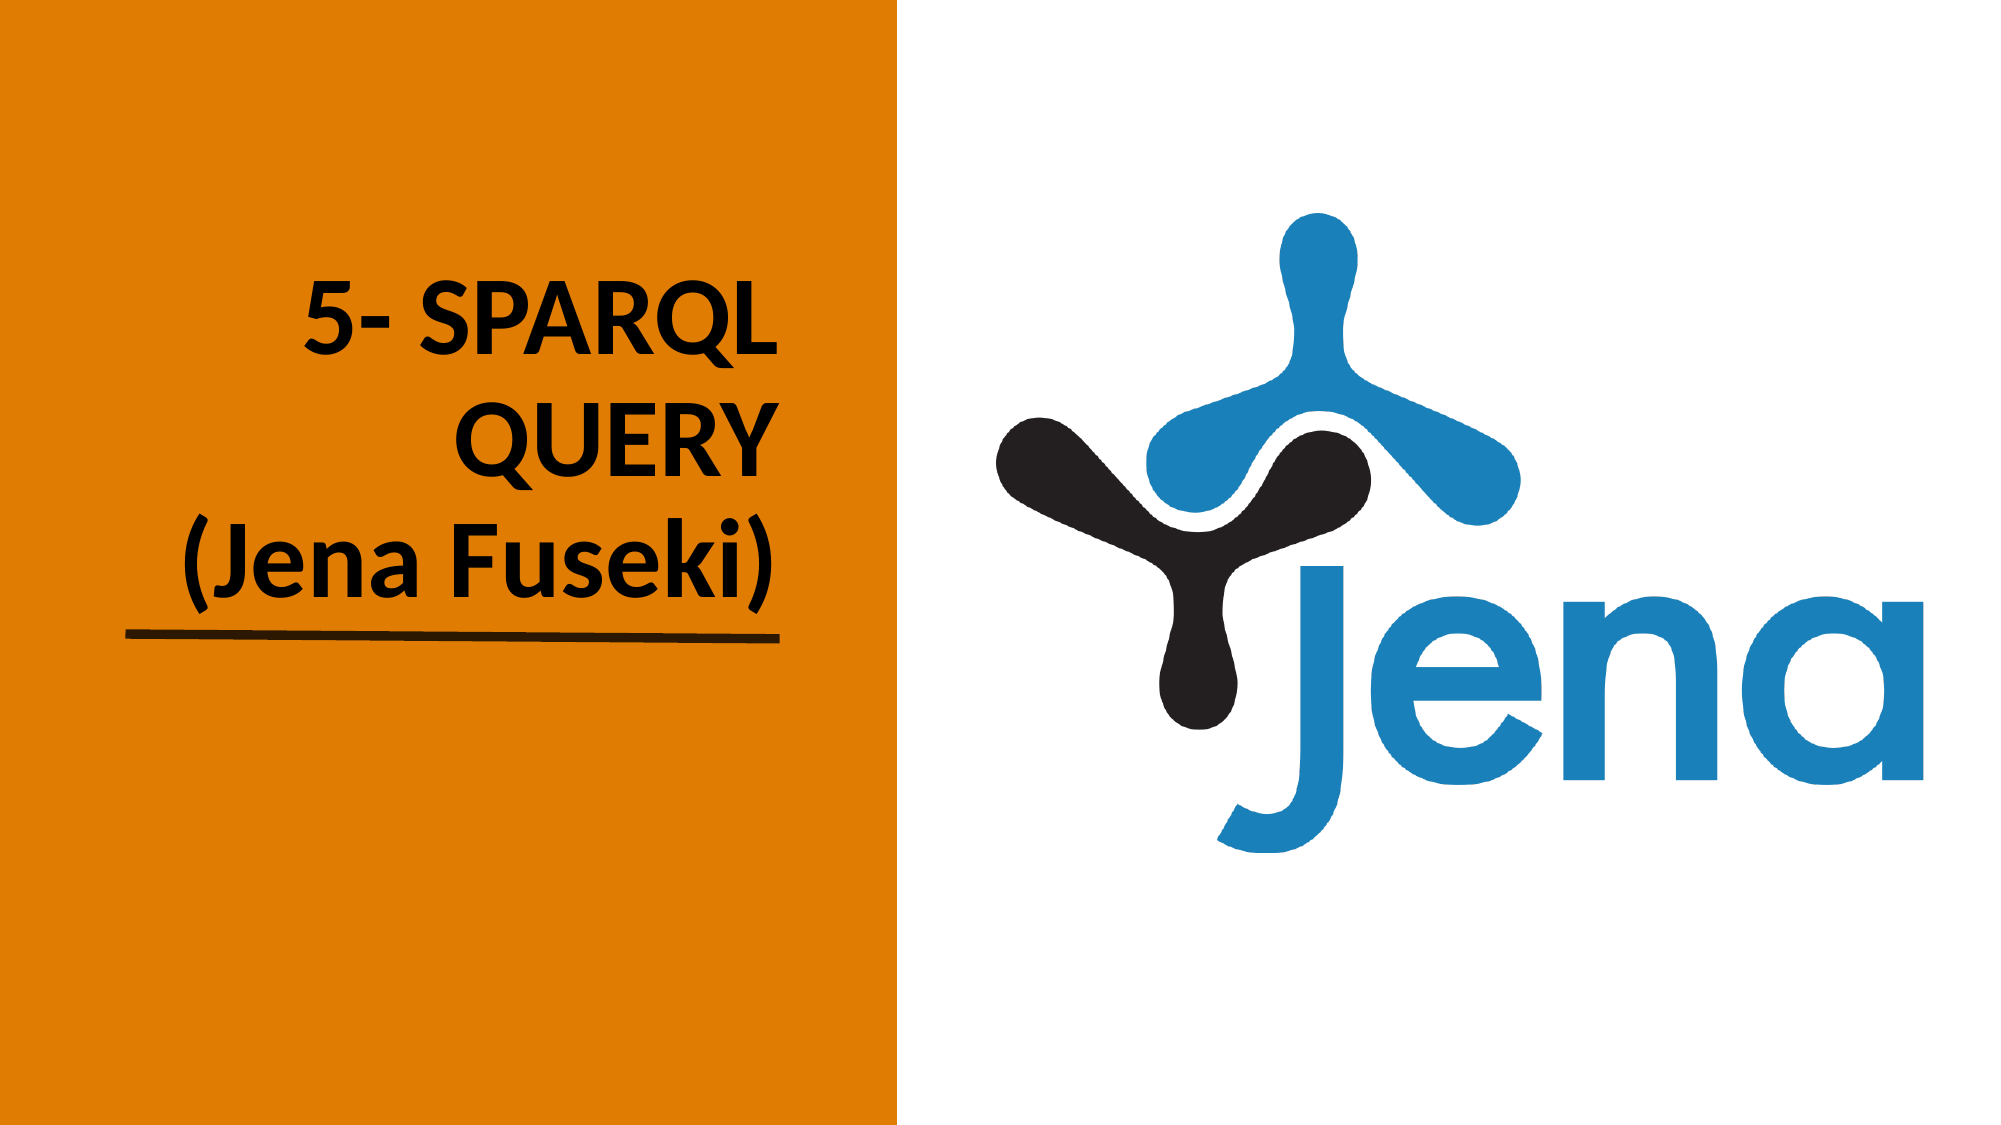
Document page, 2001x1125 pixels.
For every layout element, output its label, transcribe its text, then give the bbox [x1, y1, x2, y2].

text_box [125, 633, 780, 640]
text_box 5- SPARQL QUERY (Jena Fuseki) [104, 131, 795, 630]
text_box [0, 0, 897, 1125]
picture [995, 213, 1925, 853]
